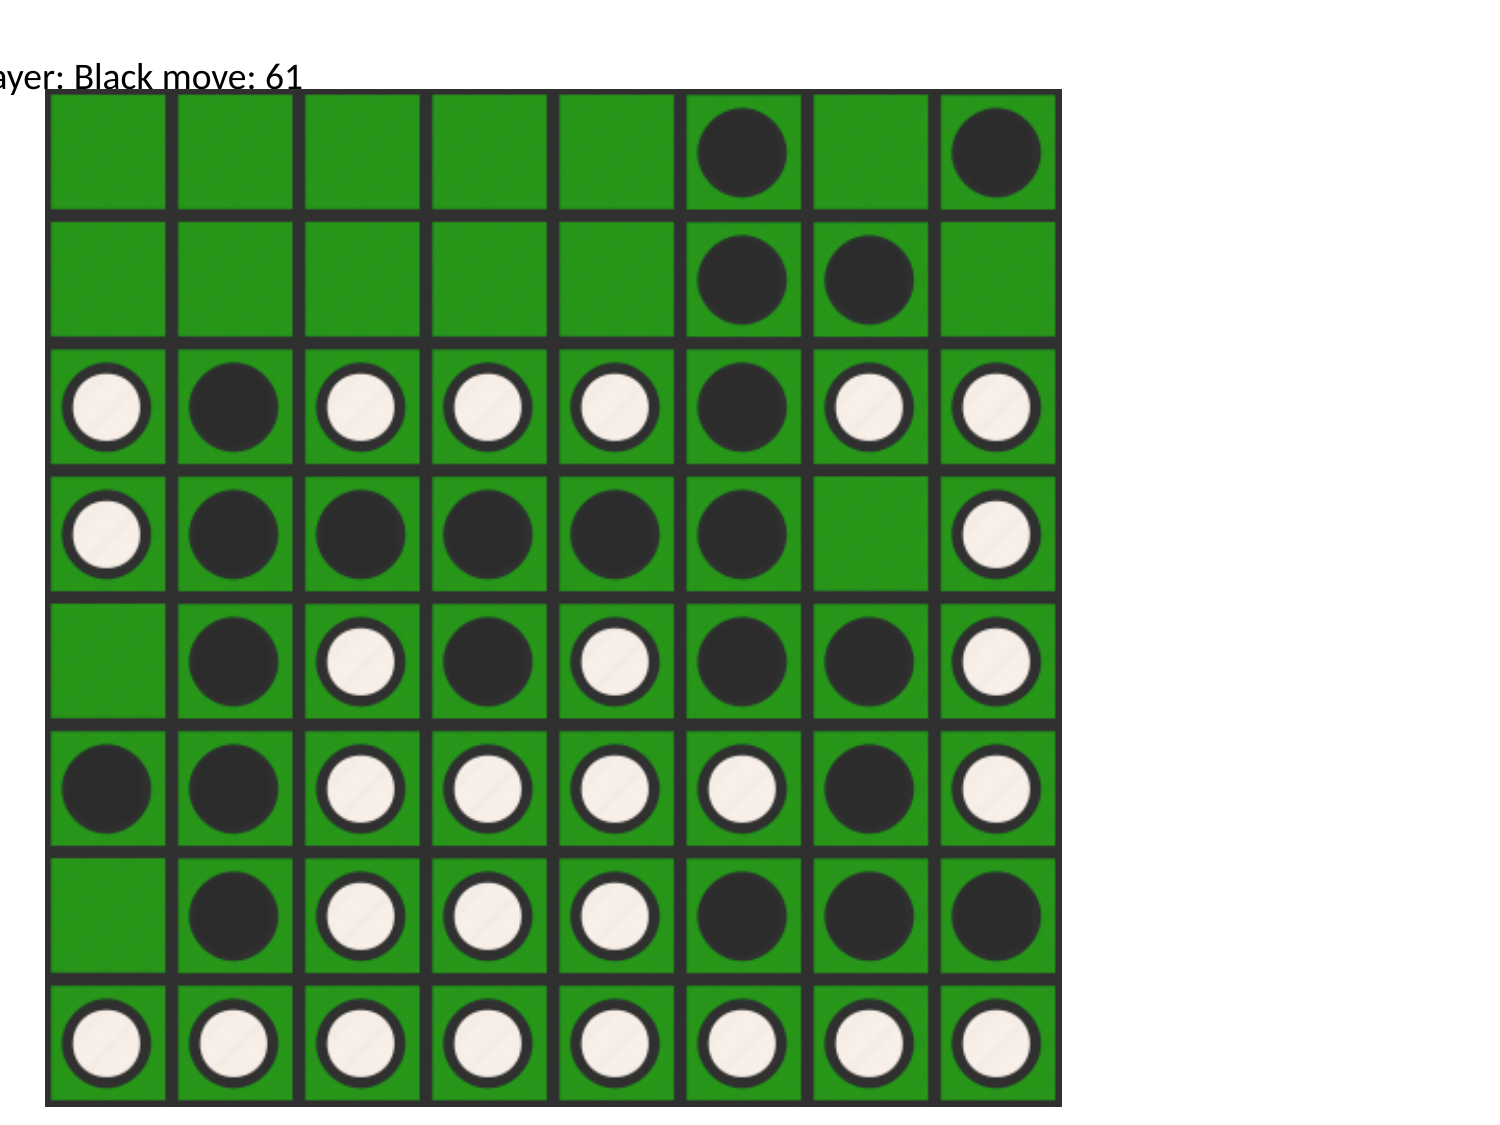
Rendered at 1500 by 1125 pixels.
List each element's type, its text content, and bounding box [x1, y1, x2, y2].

text_box turn: 45 player: Black move: 61 [0, 44, 319, 105]
picture [44, 89, 1062, 1107]
